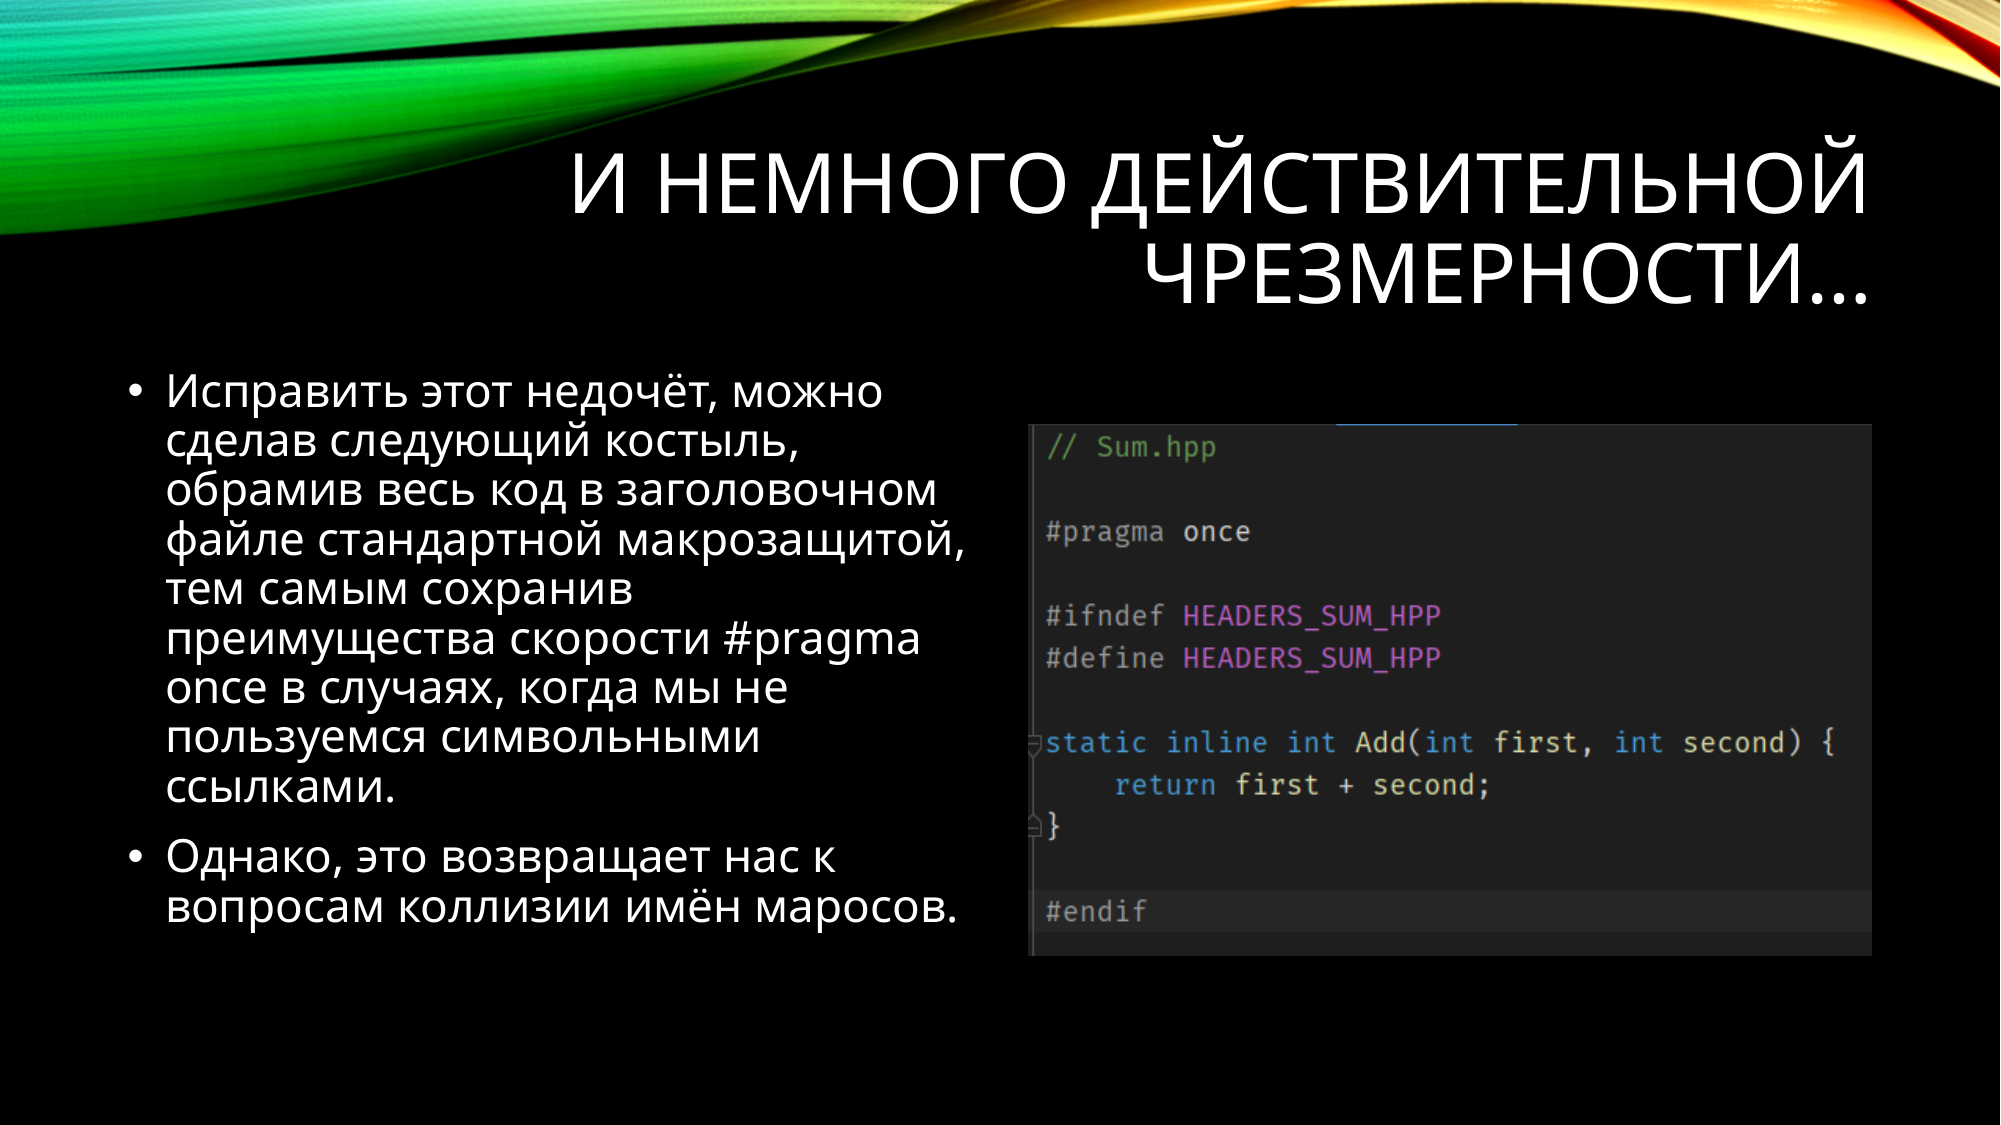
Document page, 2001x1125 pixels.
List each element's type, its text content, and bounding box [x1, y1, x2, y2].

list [1028, 424, 1872, 956]
list Исправить этот недочёт, можно сделав следующий костыль, обрамив весь код в заголовочном файле стандартной макрозащитой, тем самым сохранив преимущества скорости #pragma once в случаях, когда мы не пользуемся символьными ссылками. Однако, это возвращает нас к вопросам коллизии имён маросов. [112, 360, 988, 1021]
title И немного действительной чрезмерности… [474, 125, 1888, 338]
picture [0, 0, 2000, 237]
